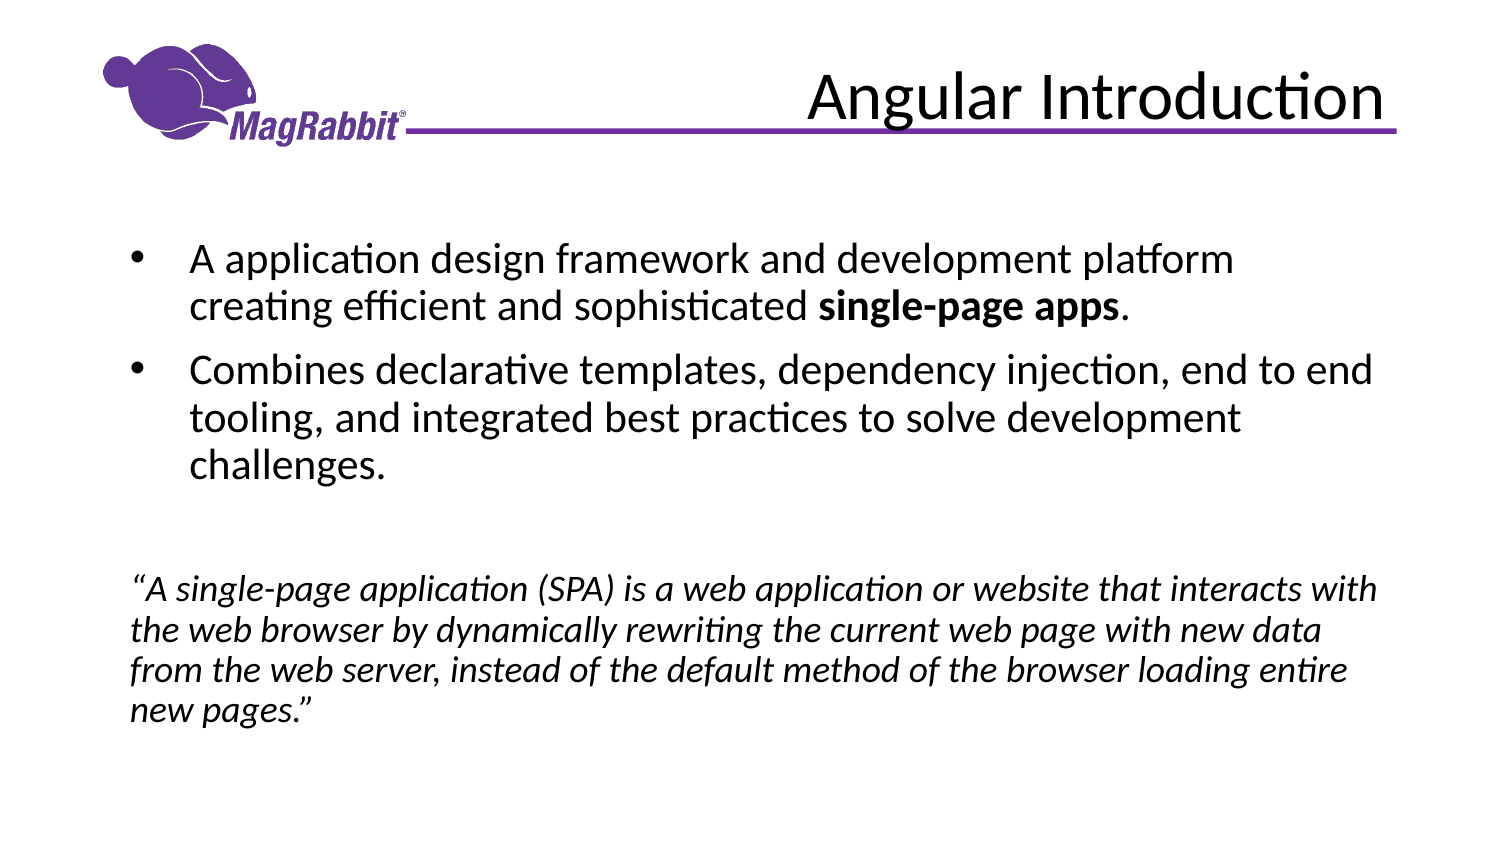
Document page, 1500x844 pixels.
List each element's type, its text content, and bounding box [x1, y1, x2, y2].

picture [103, 44, 406, 150]
list A application design framework and development platform creating efficient and sophisticated single-page apps. Combines declarative templates, dependency injection, end to end tooling, and integrated best practices to solve development challenges. “A single-page application (SPA) is a web application or website that interacts with the web browser by dynamically rewriting the current web page with new data from the web server, instead of the default method of the browser loading entire new pages.” [103, 224, 1397, 760]
title Angular Introduction [563, 44, 1397, 150]
